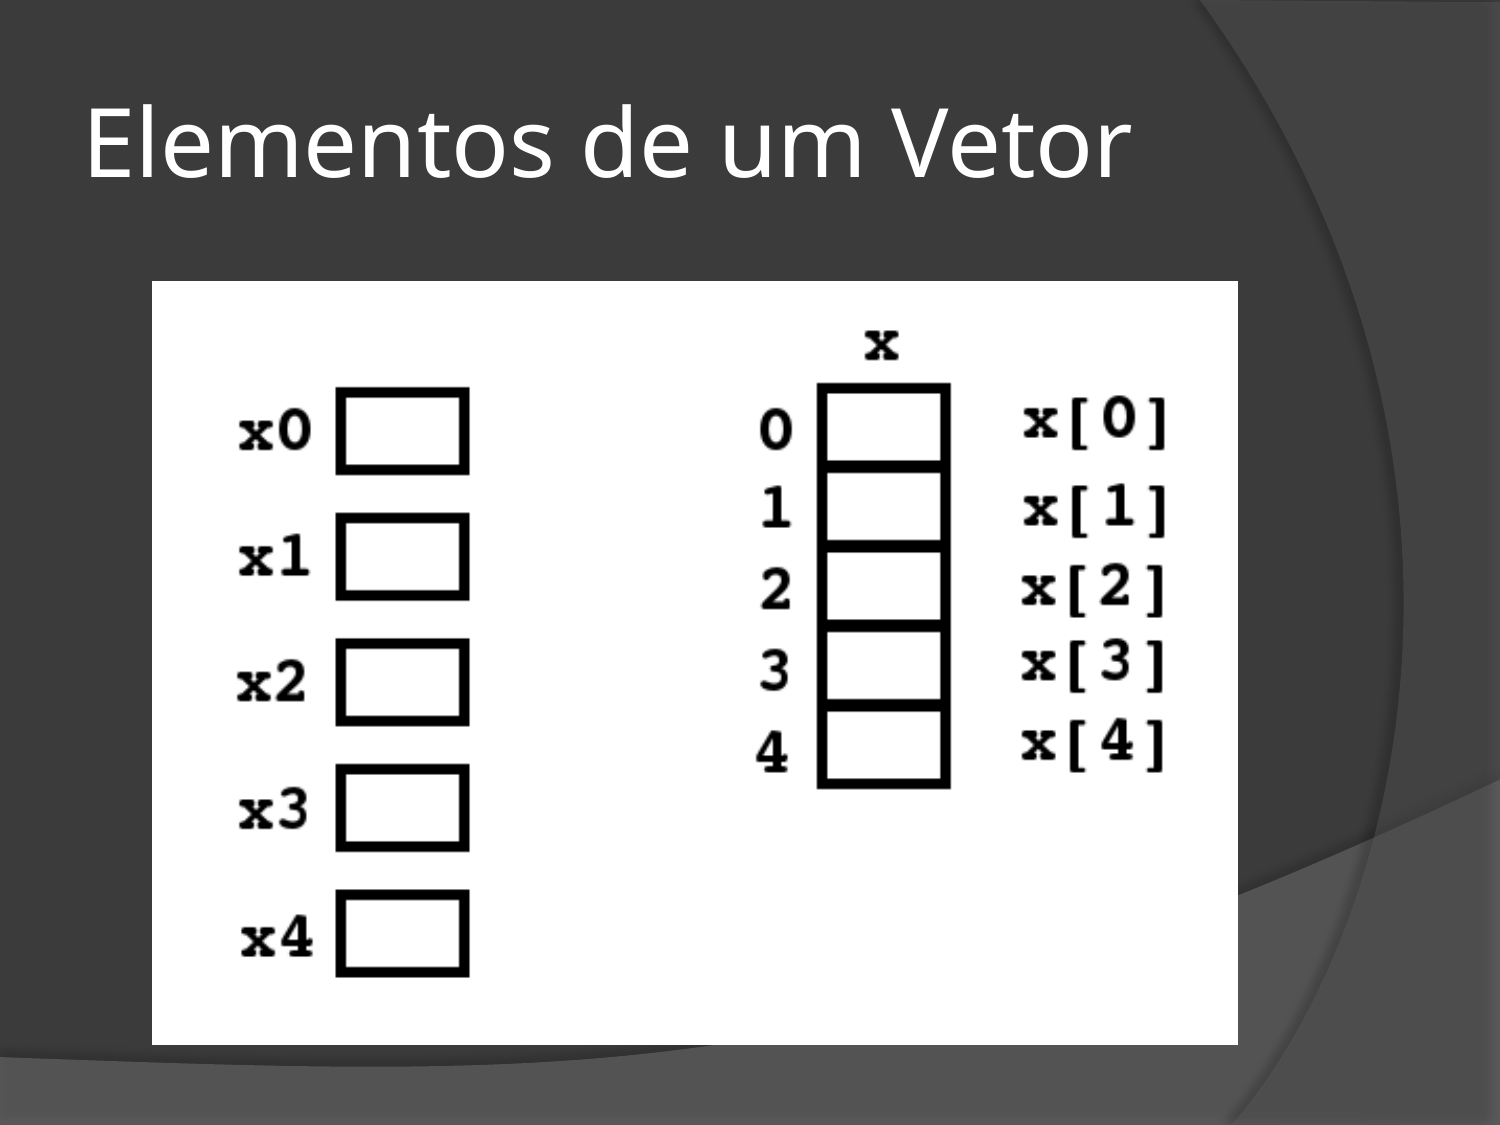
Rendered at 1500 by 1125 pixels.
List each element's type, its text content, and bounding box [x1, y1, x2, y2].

picture [152, 280, 1238, 1045]
title Elementos de um Vetor [75, 45, 1300, 233]
